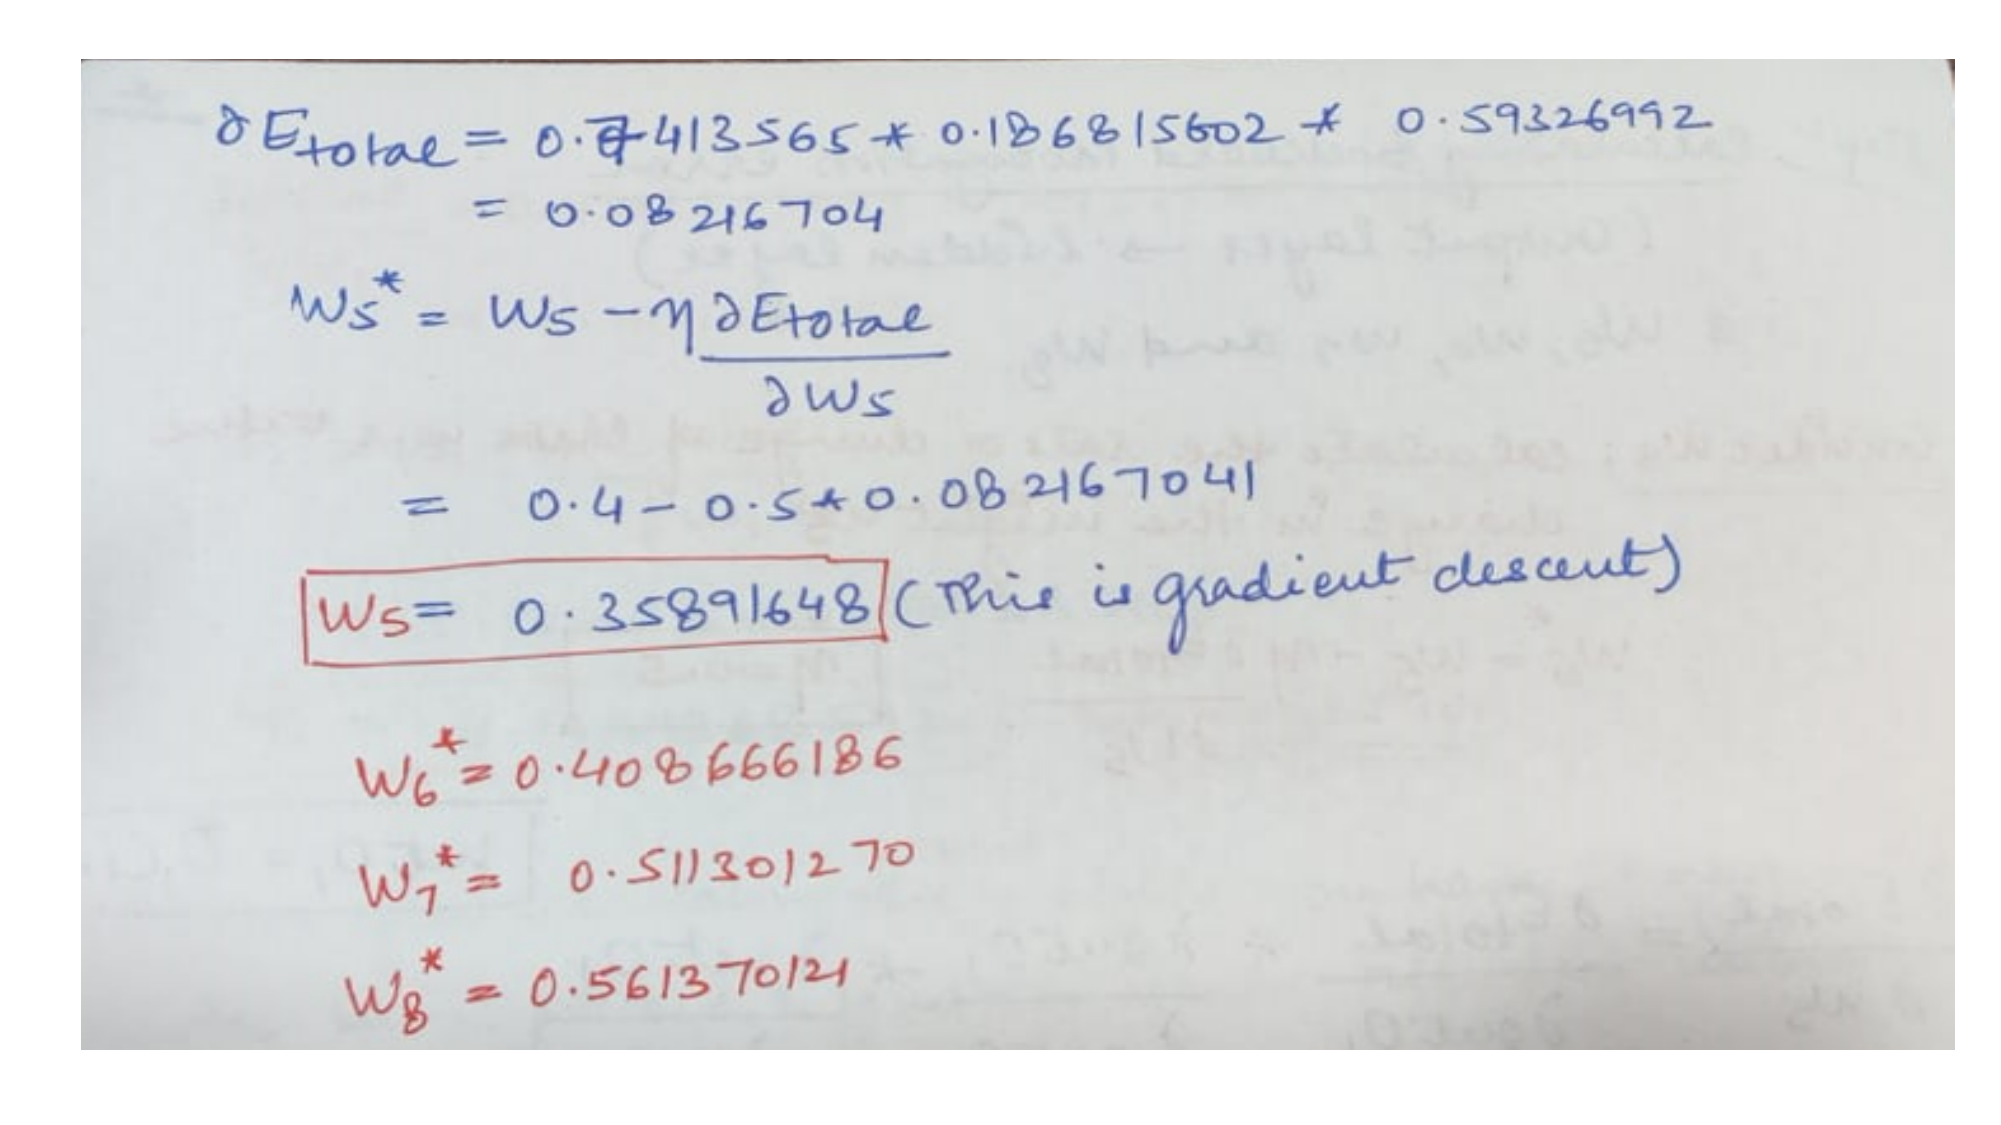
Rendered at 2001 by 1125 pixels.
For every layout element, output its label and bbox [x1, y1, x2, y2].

picture [81, 59, 1955, 1050]
